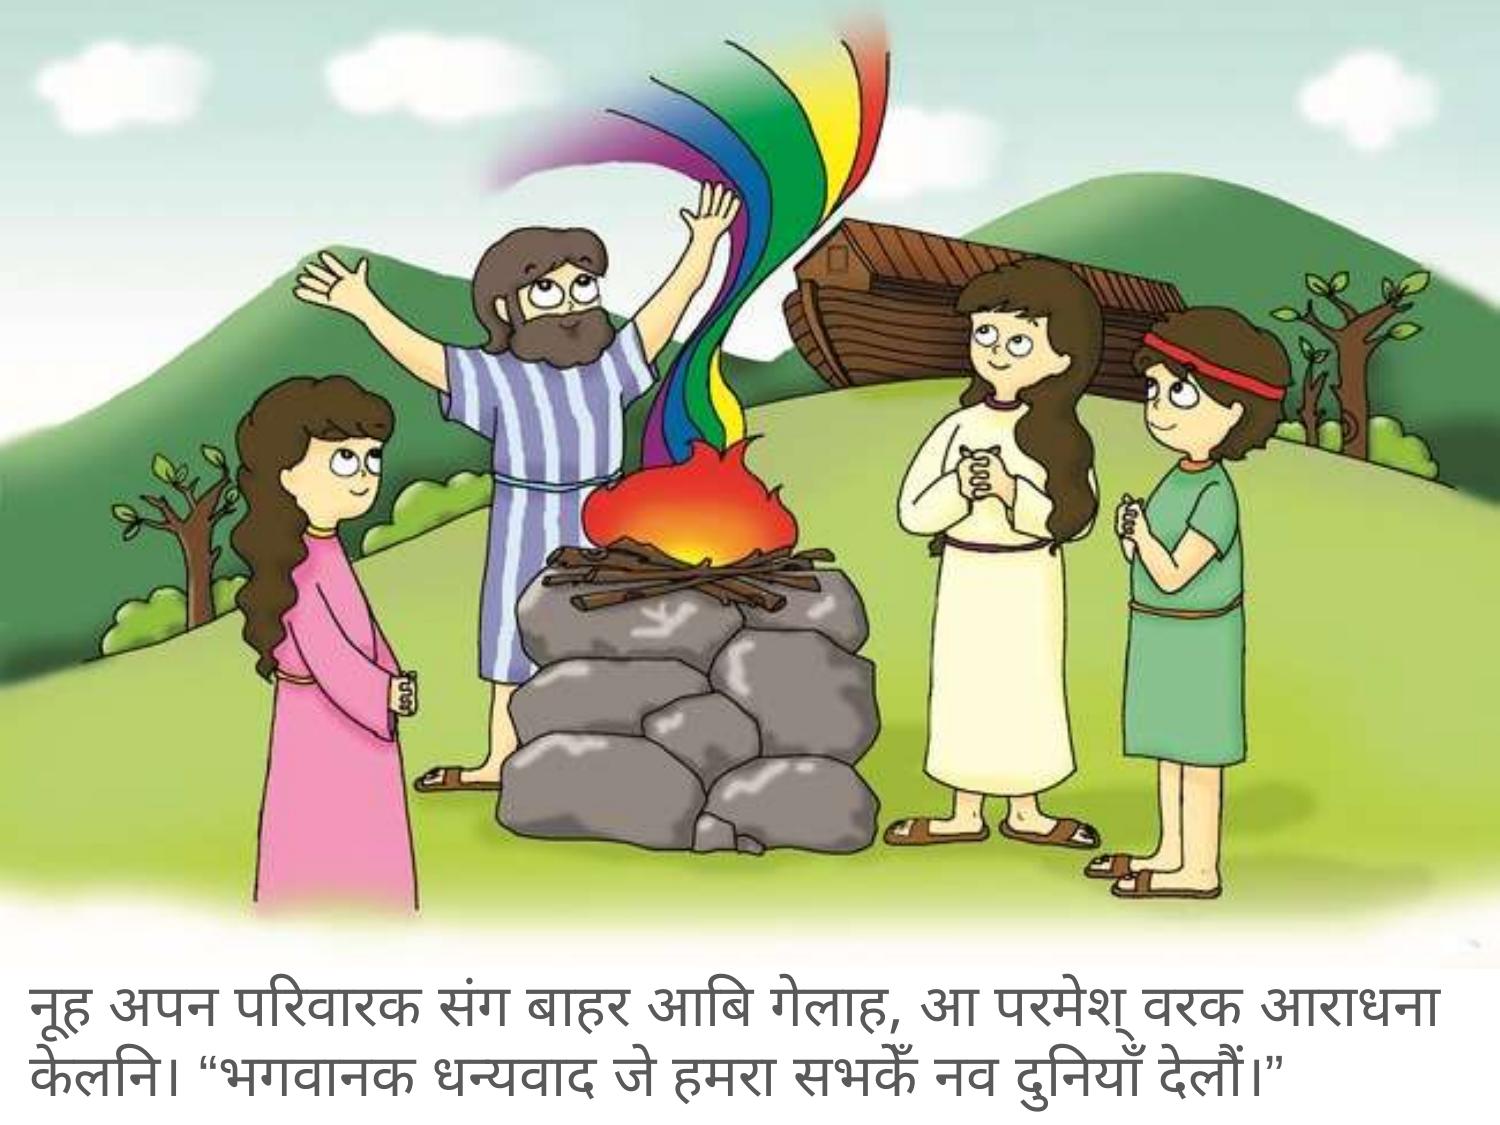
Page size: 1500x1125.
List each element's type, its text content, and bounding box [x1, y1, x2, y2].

picture [0, 0, 1500, 969]
text_box नूह अपन परिवारक संग बाहर आबि गेलाह, आ परमेश् वरक आराधना केलनि। “भगवानक धन्यवाद जे हमरा सभकेँ नव दुनियाँ देलौं।” [14, 975, 1500, 1116]
